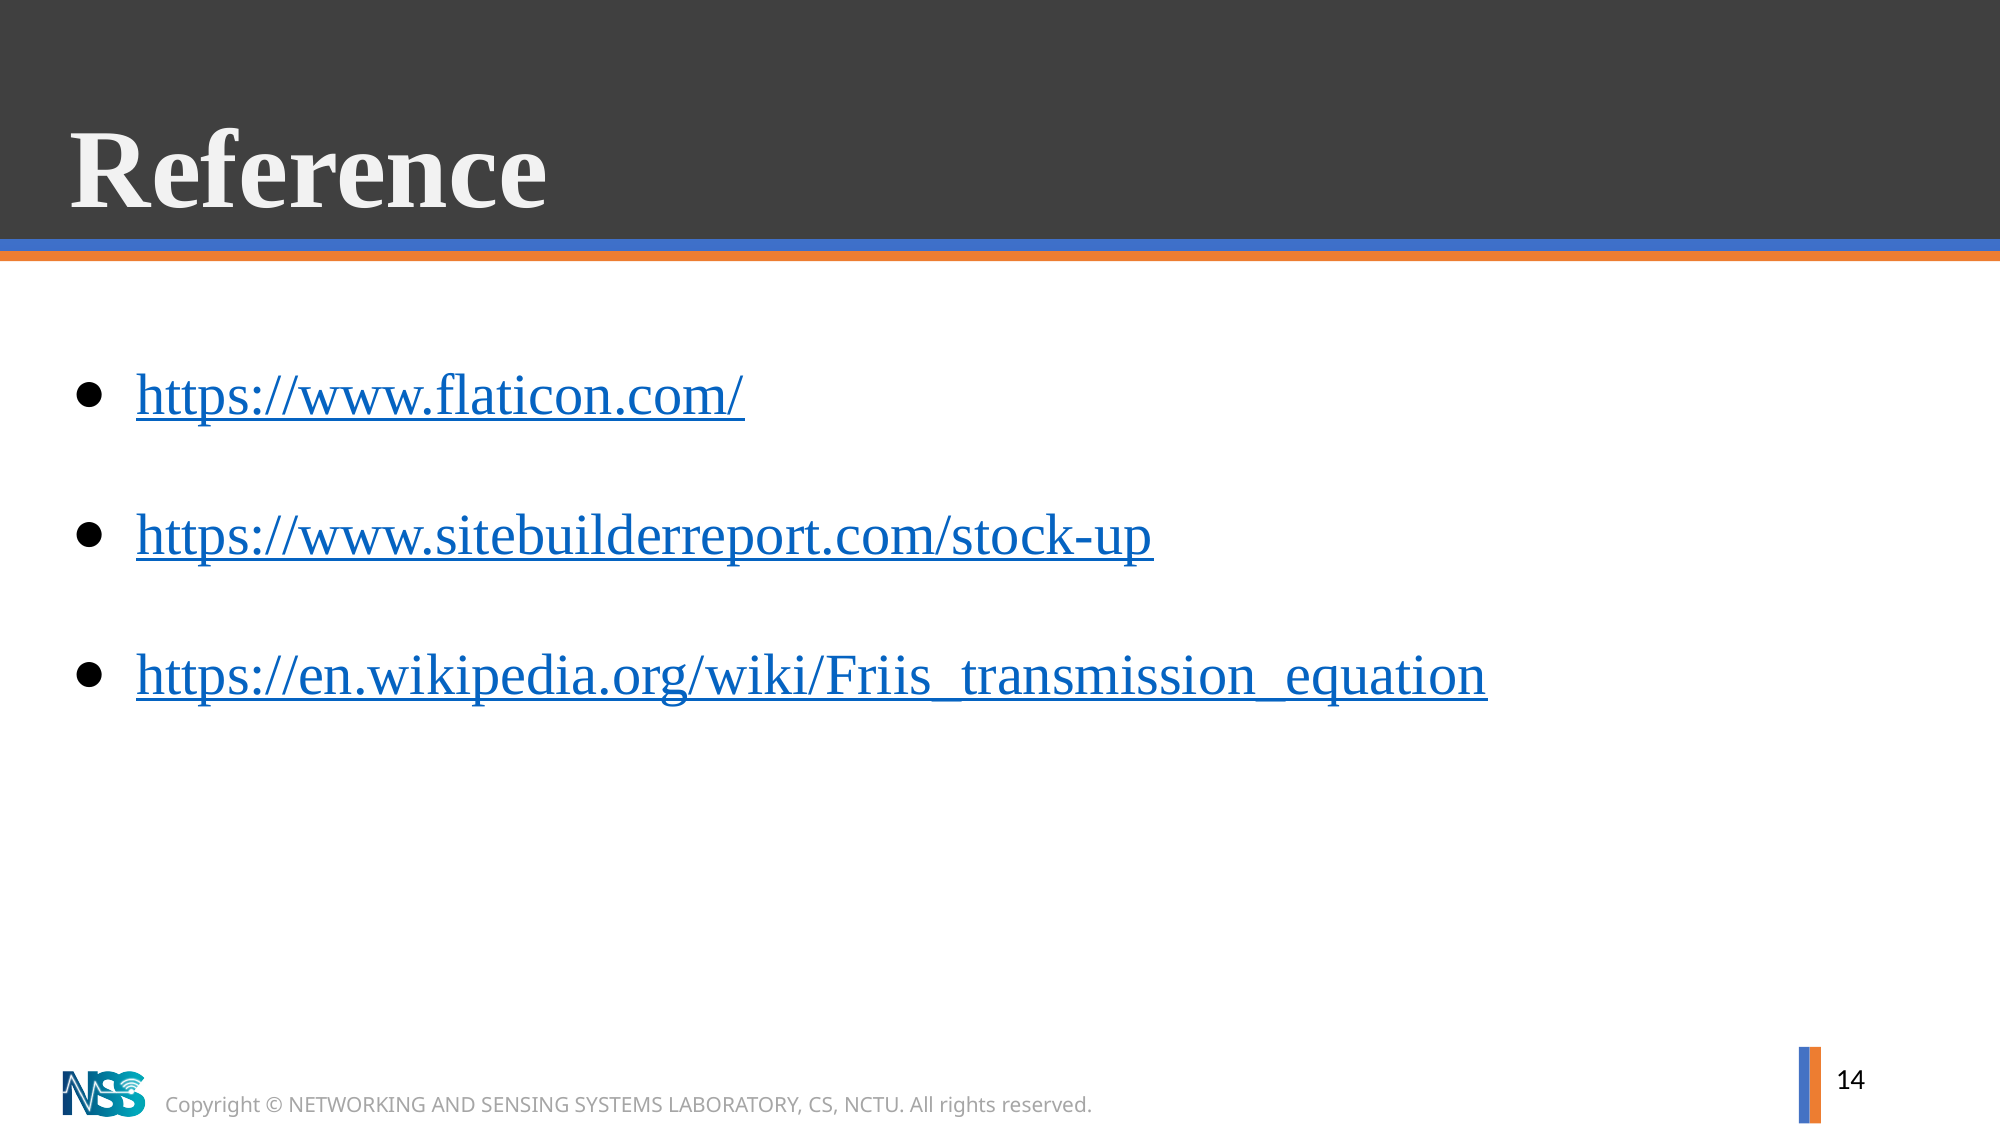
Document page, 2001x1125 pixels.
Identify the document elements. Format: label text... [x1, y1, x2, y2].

title Reference [55, 56, 1945, 240]
slide_number 14 [1821, 1046, 1945, 1107]
list https://www.flaticon.com/ https://www.sitebuilderreport.com/stock-up https://en.wikipedia.org/wiki/Friis_transmission_equation [55, 278, 1945, 1036]
picture [55, 1067, 151, 1125]
